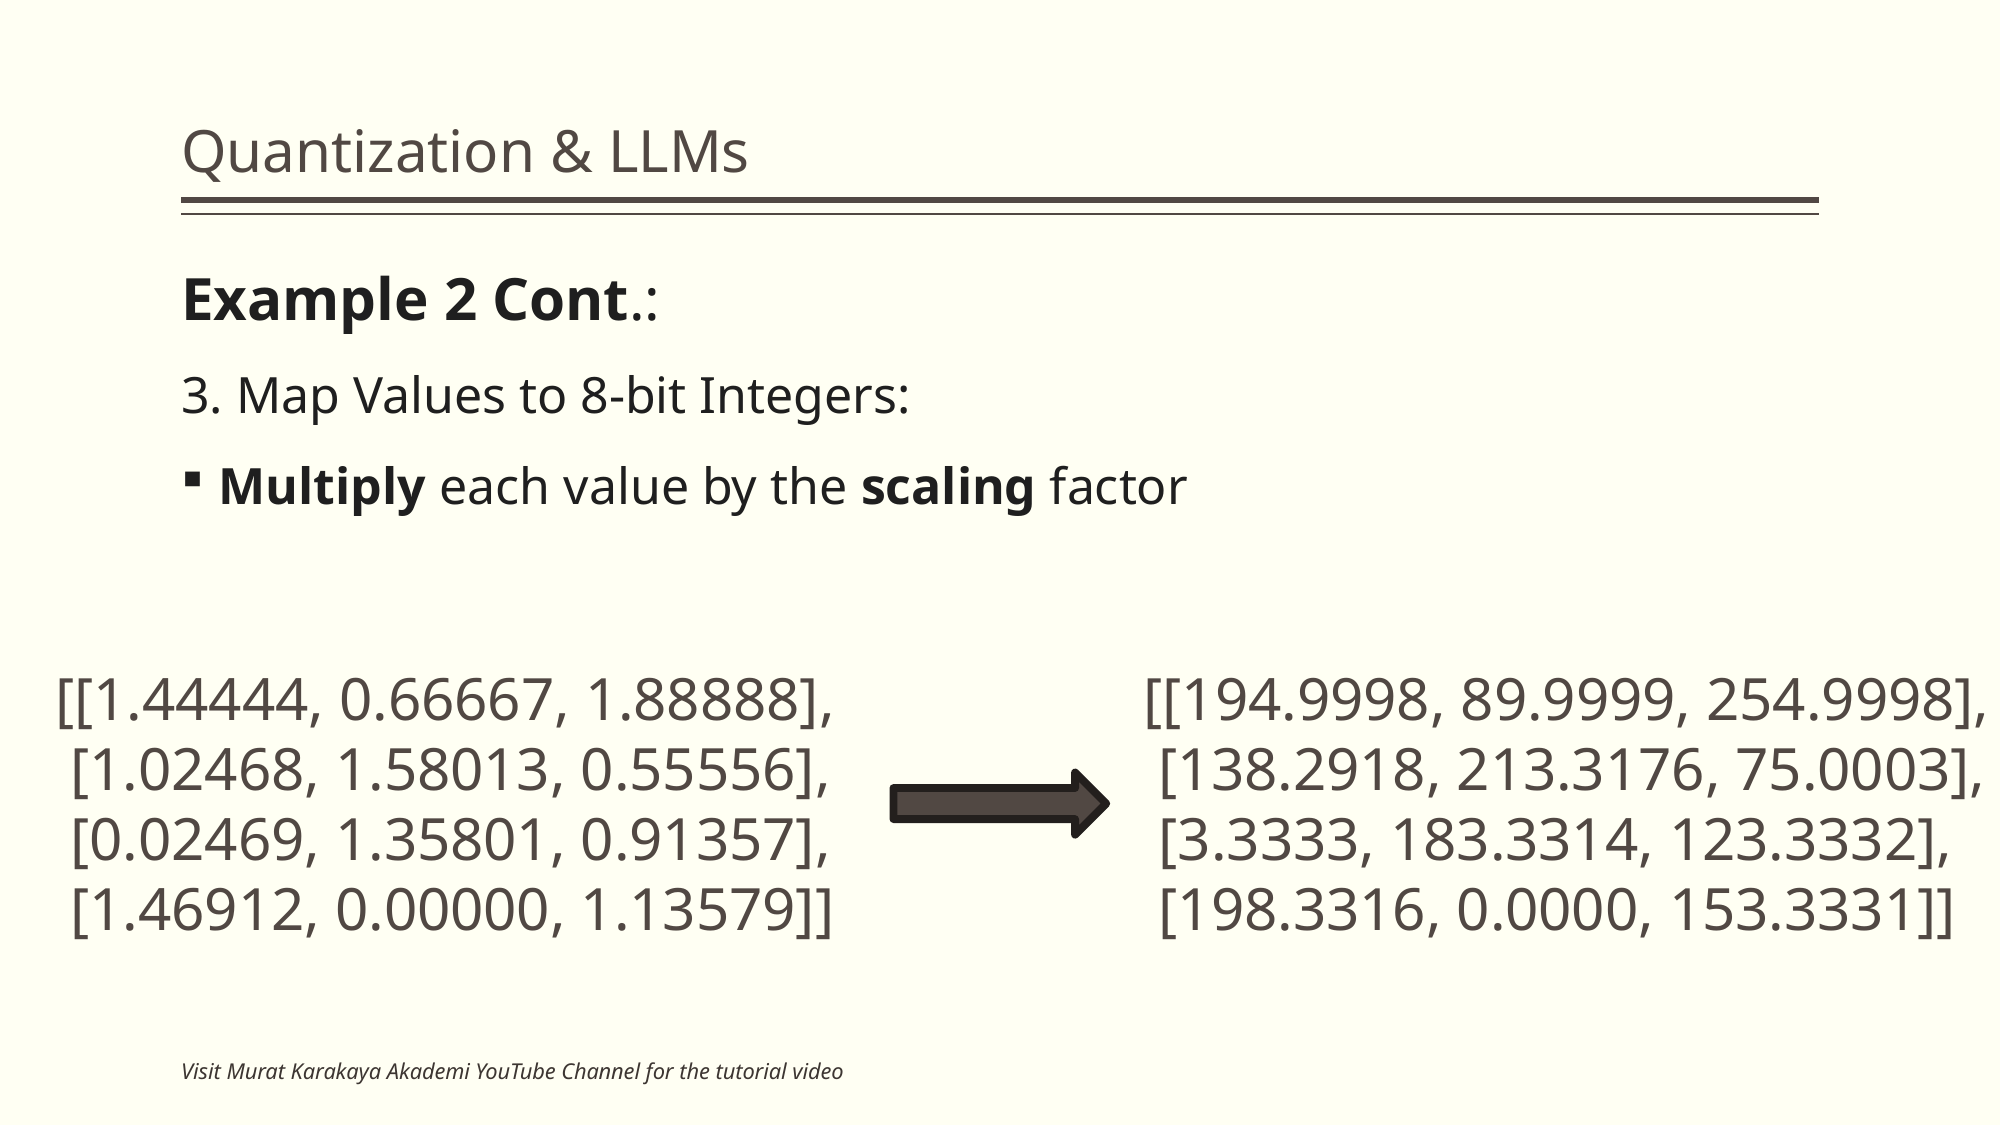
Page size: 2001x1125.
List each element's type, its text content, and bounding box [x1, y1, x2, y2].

text_box [[194.9998, 89.9999, 254.9998], [138.2918, 213.3176, 75.0003], [3.3333, 183.3314, 123.3332], [198.3316, 0.0000, 153.3331]] [1128, 654, 2000, 950]
footer Visit Murat Karakaya Akademi YouTube Channel for the tutorial video [181, 1042, 1219, 1103]
text_box [[1.44444, 0.66667, 1.88888], [1.02468, 1.58013, 0.55556], [0.02469, 1.35801, 0.91357], [1.46912, 0.00000, 1.13579]] [40, 654, 871, 950]
text_box [889, 768, 1111, 839]
list Example 2 Cont.: 3. Map Values to 8-bit Integers: Multiply each value by the scaling factor [181, 262, 1819, 1013]
title Quantization & LLMs [181, 12, 1819, 193]
